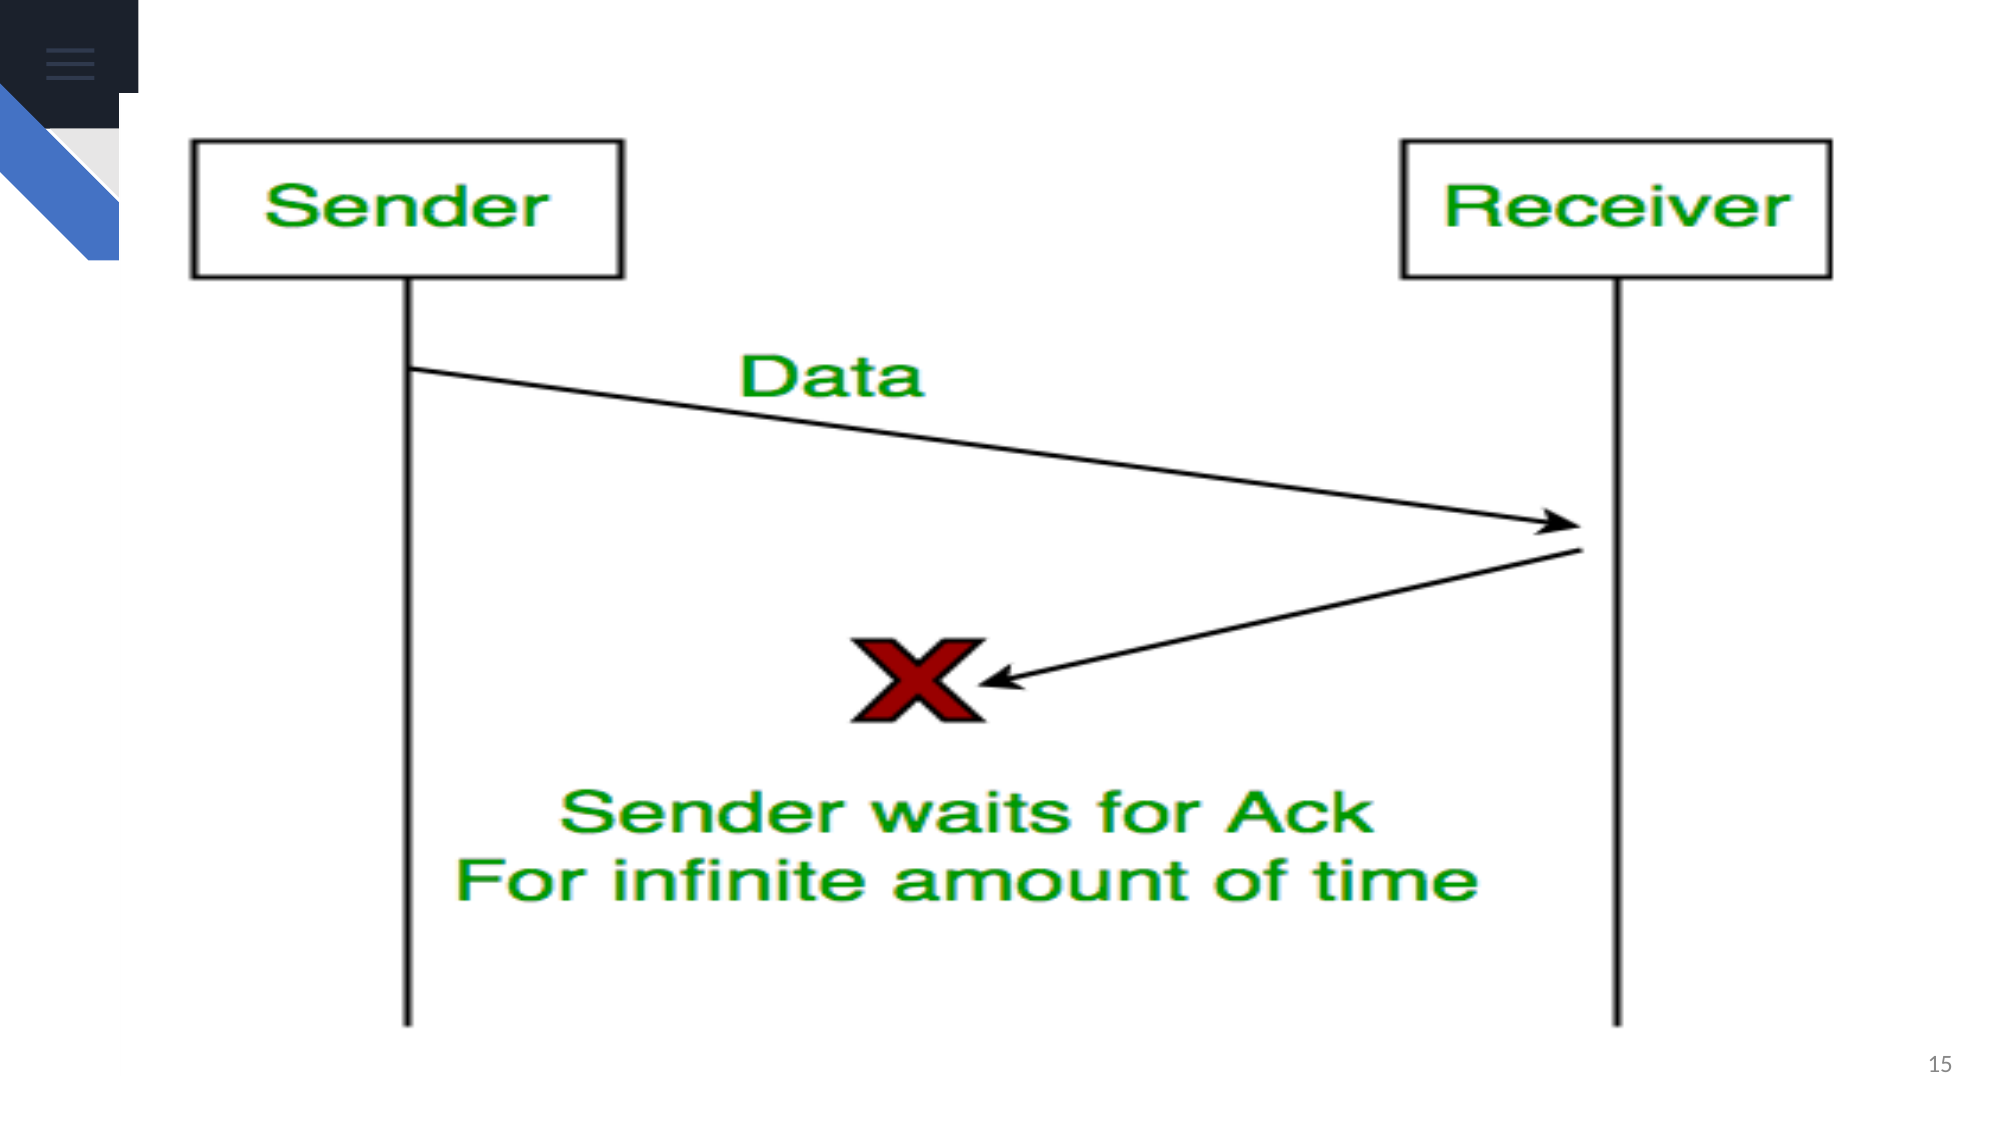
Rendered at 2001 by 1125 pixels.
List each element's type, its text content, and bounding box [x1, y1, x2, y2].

picture [118, 93, 1905, 1077]
text_box Fig. b [816, 995, 2000, 1125]
